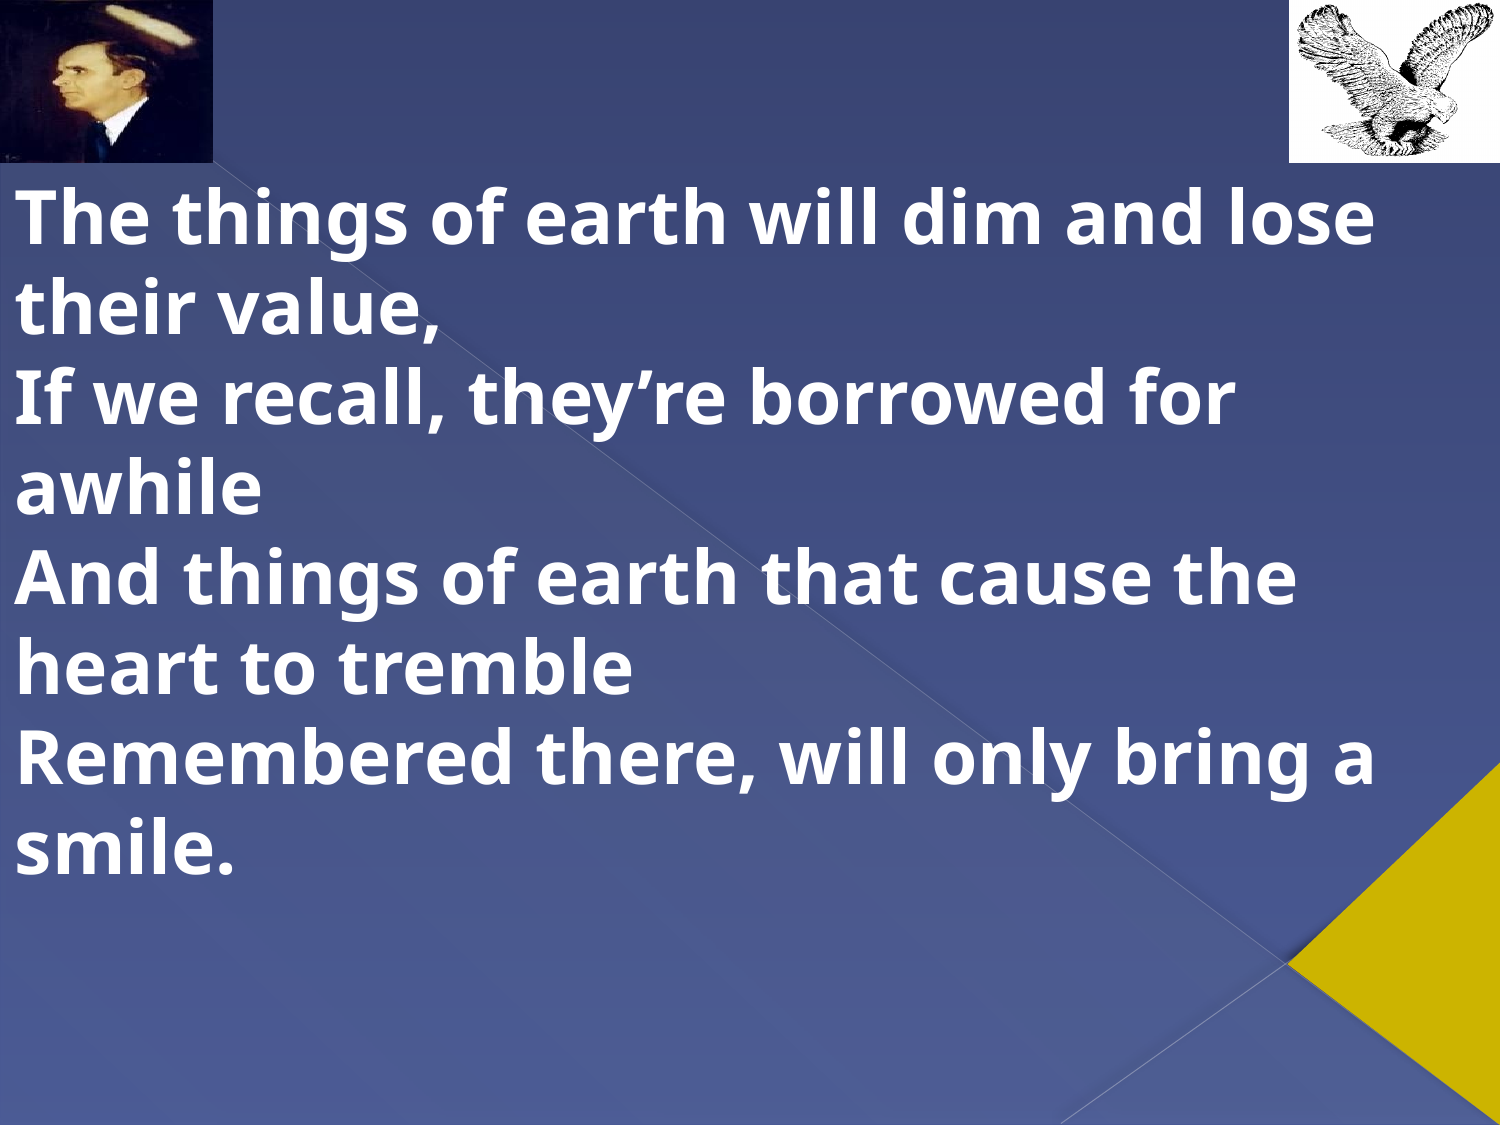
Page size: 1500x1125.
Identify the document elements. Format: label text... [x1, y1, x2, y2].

picture [0, 0, 213, 163]
text_box The things of earth will dim and lose their value, If we recall, they’re borrowed for awhile And things of earth that cause the heart to tremble Remembered there, will only bring a smile. [0, 162, 1500, 898]
text_box [1285, 898, 1500, 1125]
picture [1288, 0, 1500, 163]
